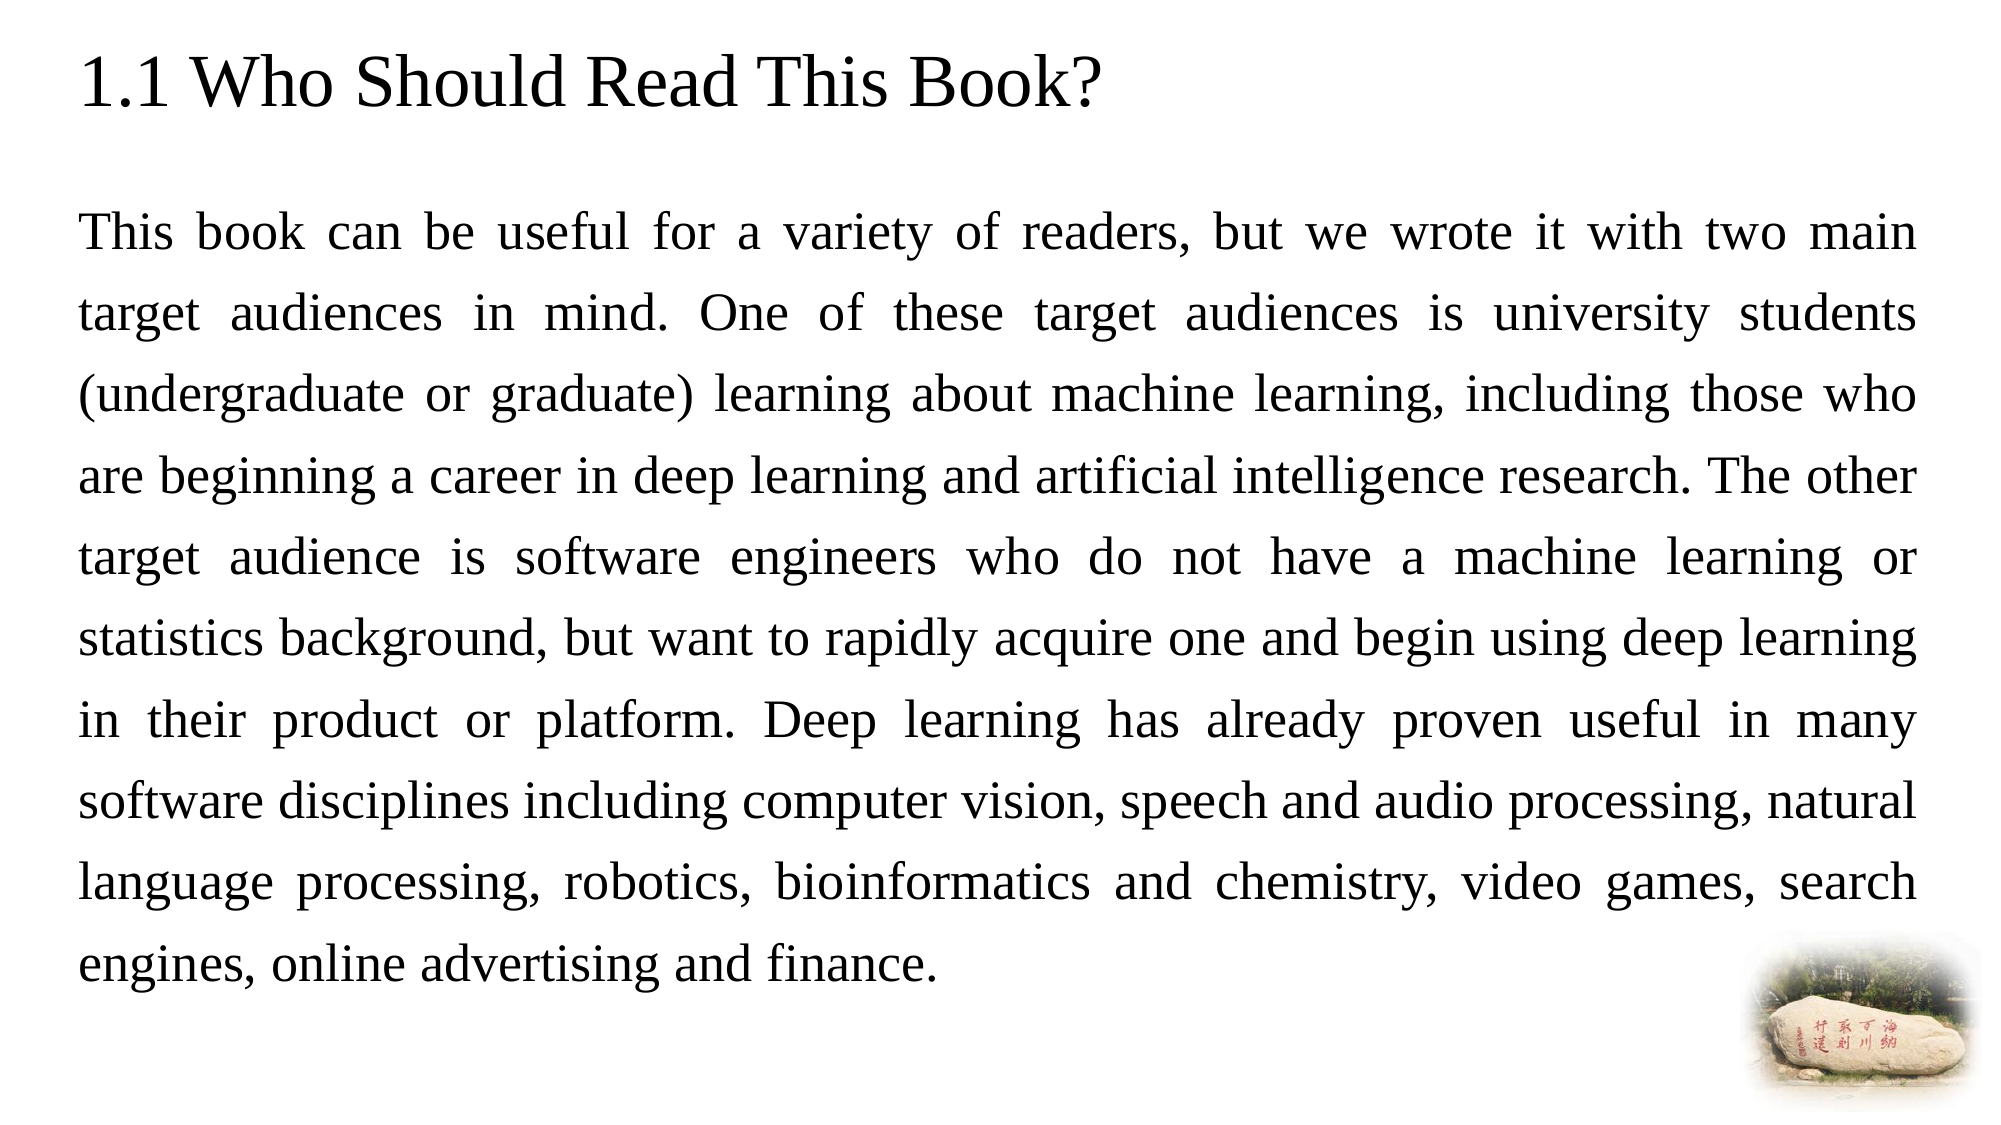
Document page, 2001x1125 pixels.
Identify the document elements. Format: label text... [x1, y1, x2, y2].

picture [1740, 927, 1985, 1112]
title 1.1 Who Should Read This Book? [63, 21, 1936, 142]
list This book can be useful for a variety of readers, but we wrote it with two main target audiences in mind. One of these target audiences is university students (undergraduate or graduate) learning about machine learning, including those who are beginning a career in deep learning and artificial intelligence research. The other target audience is software engineers who do not have a machine learning or statistics background, but want to rapidly acquire one and begin using deep learning in their product or platform. Deep learning has already proven useful in many software disciplines including computer vision, speech and audio processing, natural language processing, robotics, bioinformatics and chemistry, video games, search engines, online advertising and finance. [63, 171, 1936, 1014]
